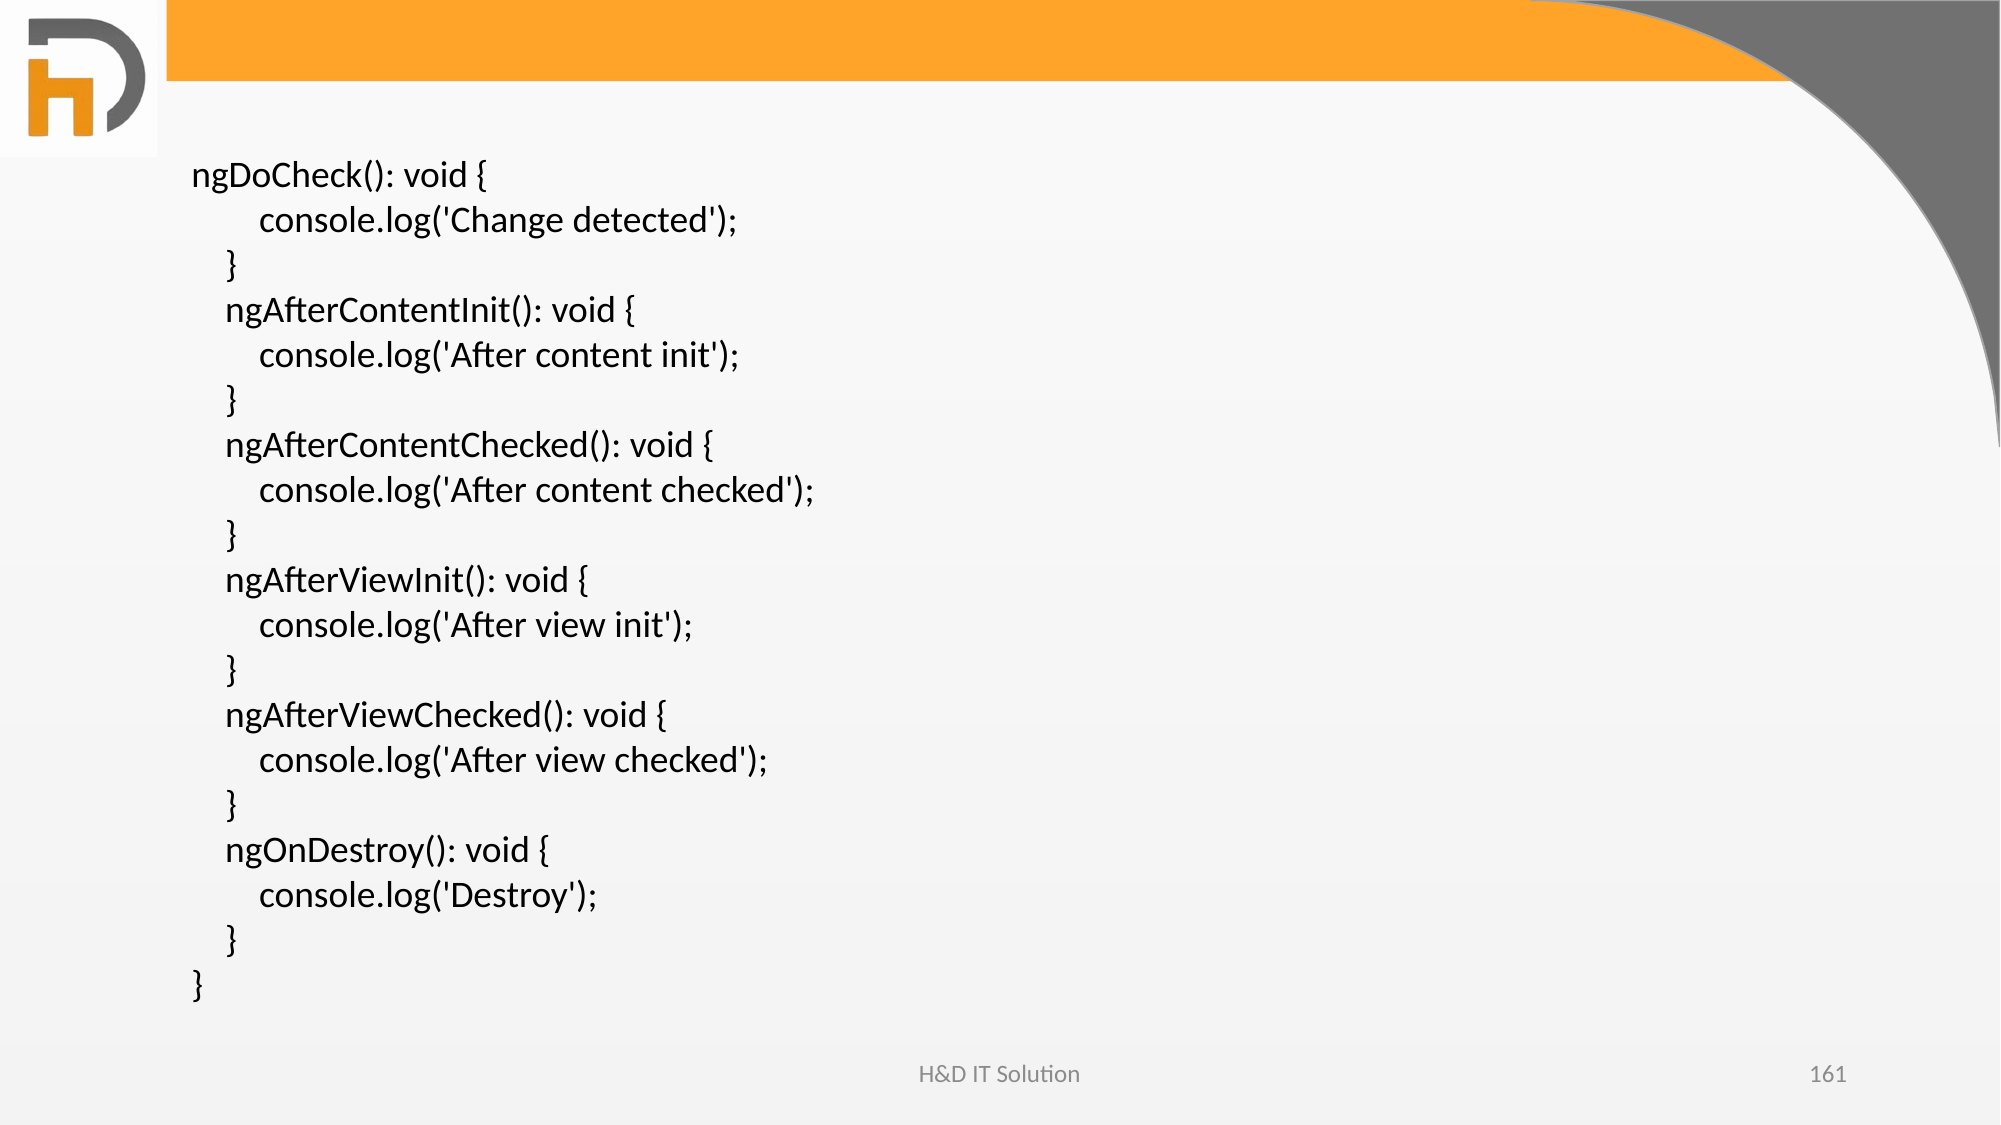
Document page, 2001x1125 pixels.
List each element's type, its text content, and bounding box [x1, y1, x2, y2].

text_box ngDoCheck(): void { console.log('Change detected'); } ngAfterContentInit(): void { console.log('After content init'); } ngAfterContentChecked(): void { console.log('After content checked'); } ngAfterViewInit(): void { console.log('After view init'); } ngAfterViewChecked(): void { console.log('After view checked'); } ngOnDestroy(): void { console.log('Destroy'); } } [176, 142, 1579, 1013]
footer H&D IT Solution [662, 1042, 1338, 1103]
slide_number 161 [1412, 1042, 1863, 1103]
picture [0, 0, 157, 157]
